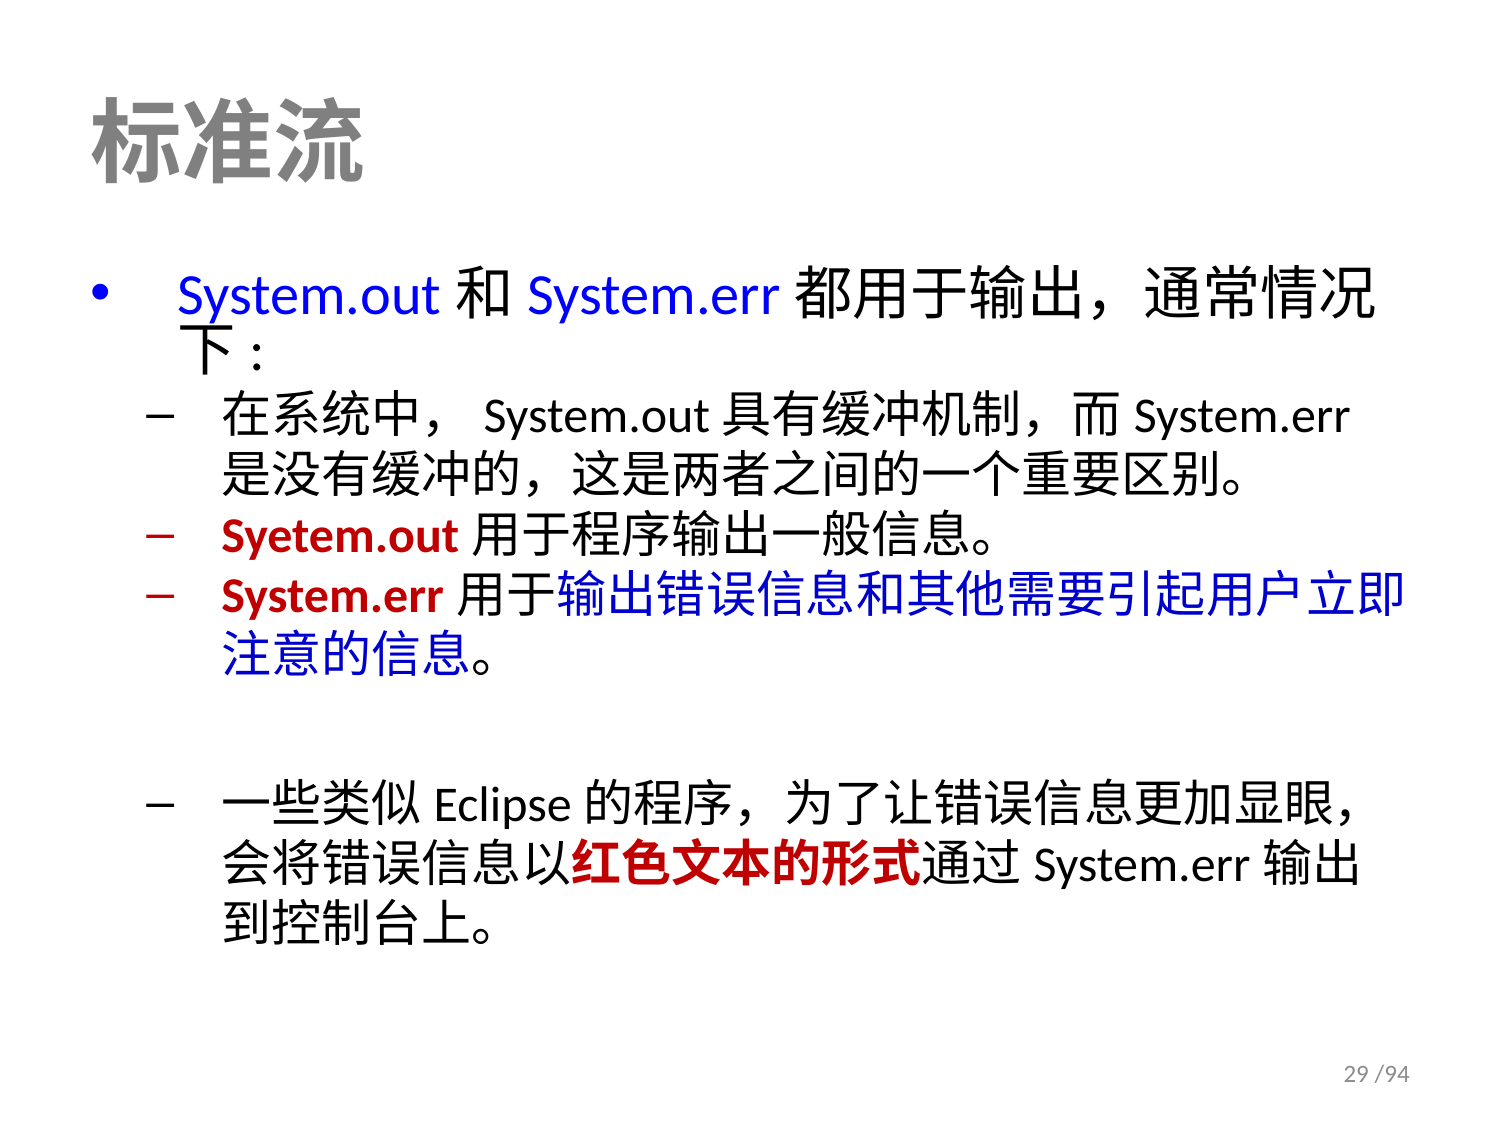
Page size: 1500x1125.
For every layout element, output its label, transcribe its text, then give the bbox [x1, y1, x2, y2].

list System.out和System.err都用于输出，通常情况下: 在系统中，System.out具有缓冲机制，而System.err是没有缓冲的，这是两者之间的一个重要区别。 Syetem.out用于程序输出一般信息。 System.err用于输出错误信息和其他需要引起用户立即注意的信息。 一些类似Eclipse的程序，为了让错误信息更加显眼，会将错误信息以红色文本的形式通过System.err输出到控制台上。 [75, 262, 1425, 1005]
slide_number 29 /94 [1074, 1042, 1425, 1103]
title 标准流 [75, 45, 1425, 233]
